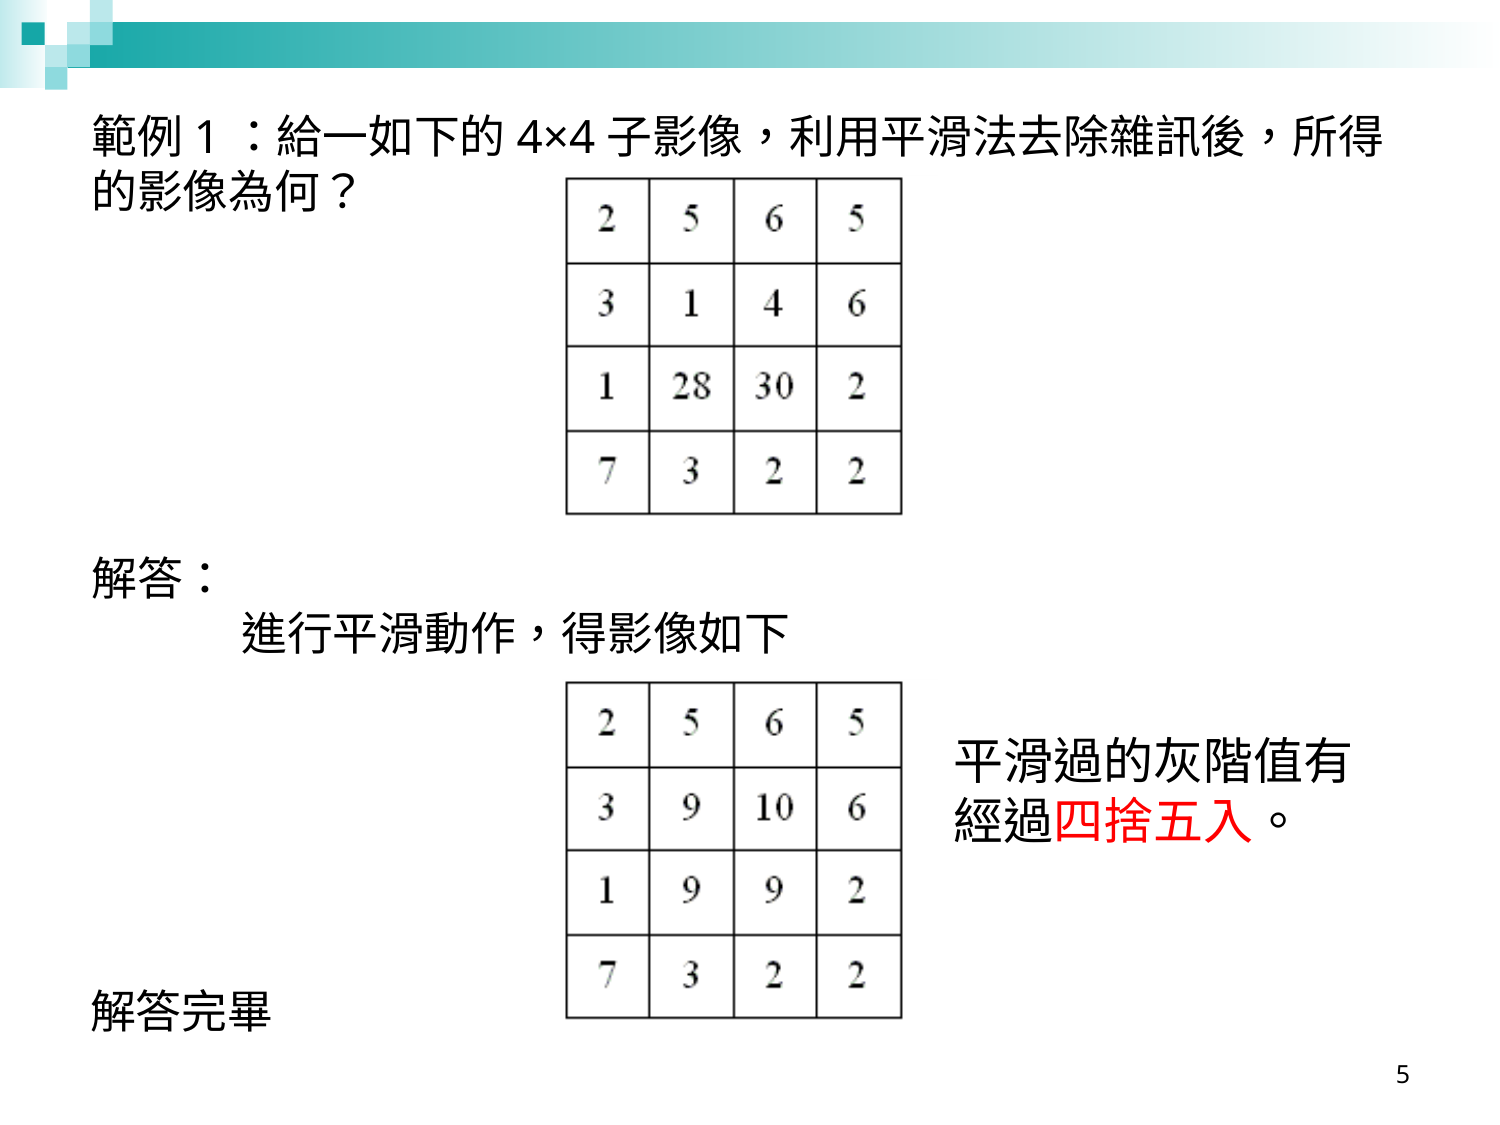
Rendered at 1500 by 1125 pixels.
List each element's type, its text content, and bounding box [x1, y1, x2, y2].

slide_number 5 [1074, 1055, 1426, 1101]
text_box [73, 99, 1436, 1046]
